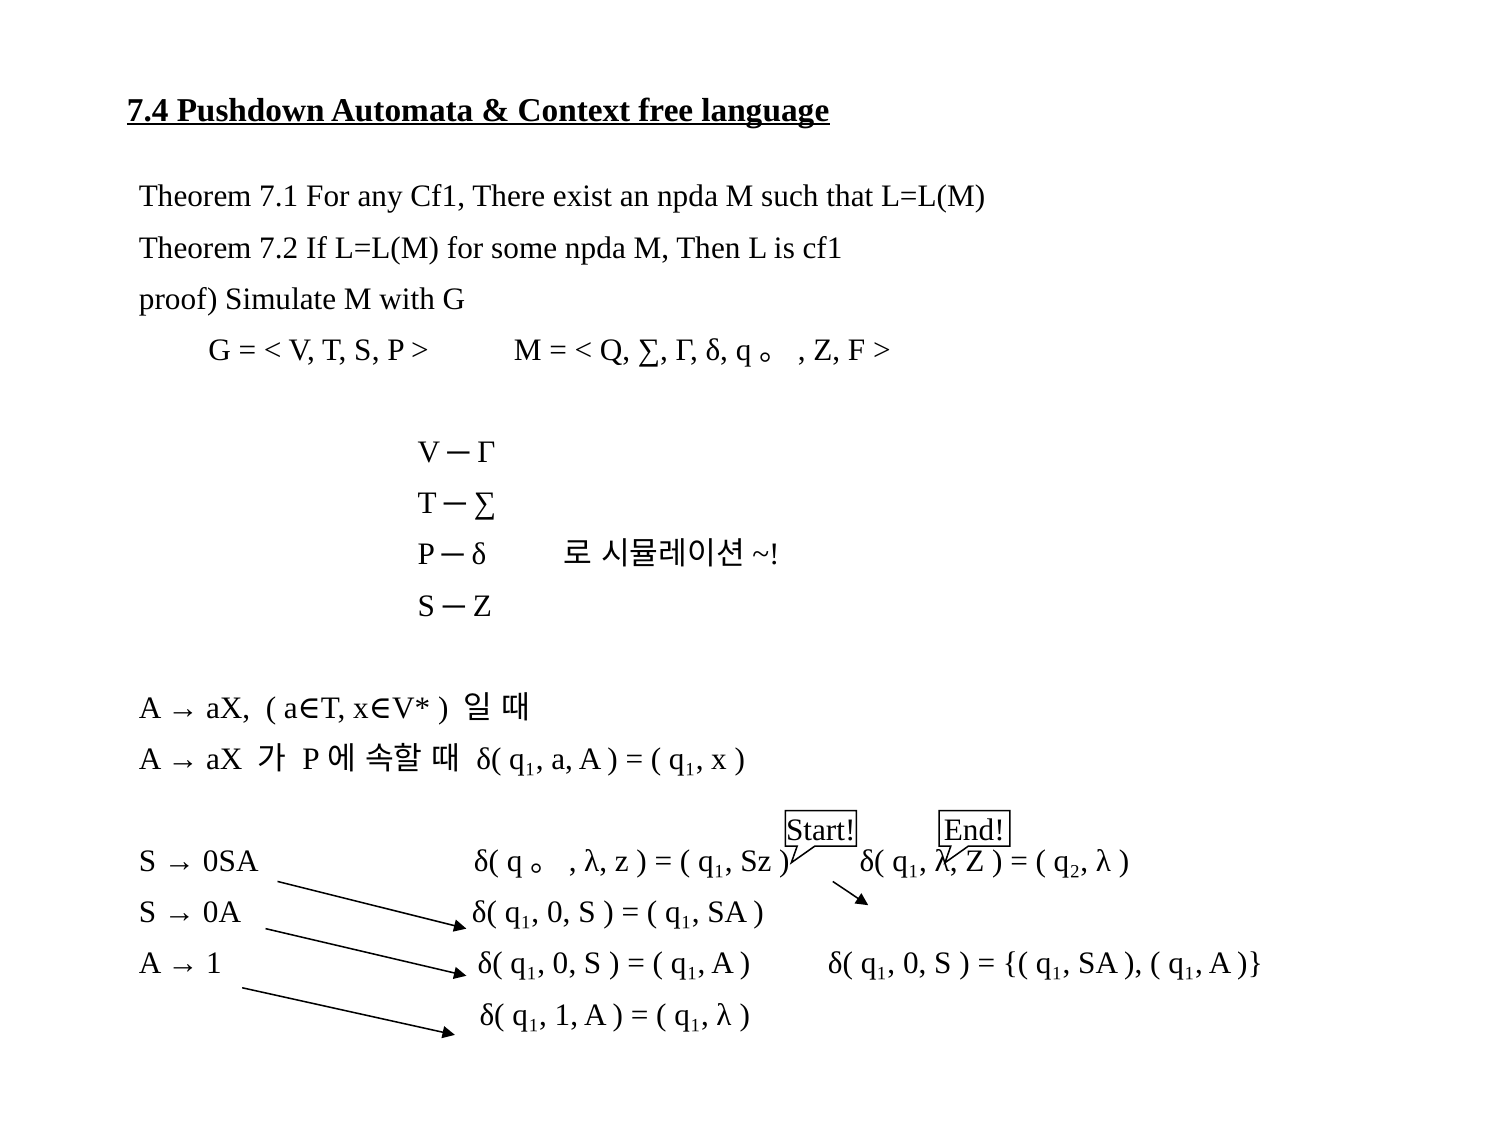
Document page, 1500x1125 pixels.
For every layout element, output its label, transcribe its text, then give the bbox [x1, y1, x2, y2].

text_box [242, 987, 455, 1039]
text_box Start! [785, 810, 857, 863]
text_box 7.4 Pushdown Automata & Context free language [112, 90, 1388, 126]
text_box [277, 881, 467, 932]
text_box [265, 928, 467, 979]
text_box Theorem 7.1 For any Cf1, There exist an npda M such that L=L(M) Theorem 7.2 If L=L(M) for some npda M, Then L is cf1 proof) Simulate M with G G = < V, T, S, P > M = < Q, ∑, Г, δ, q。, Z, F > V ─ Г T ─ ∑ P ─ δ 로 시뮬레이션~! S ─ Z A → aX, ( a∈T, x∈V* ) 일 때 A → aX 가 P에 속할 때 δ( q₁, a, A ) = ( q₁, x ) S → 0SA δ( q。, λ, z ) = ( q₁, Sz ) δ( q₁, λ, Z ) = ( q₂, λ ) S → 0A δ( q₁, 0, S ) = ( q₁, SA ) A → 1 δ( q₁, 0, S ) = ( q₁, A ) δ( q₁, 0, S ) = {( q₁, SA ), ( q₁, A )} δ( q₁, 1, A ) = ( q₁, λ ) [123, 160, 1424, 1059]
text_box [832, 881, 869, 906]
text_box End! [939, 810, 1010, 863]
